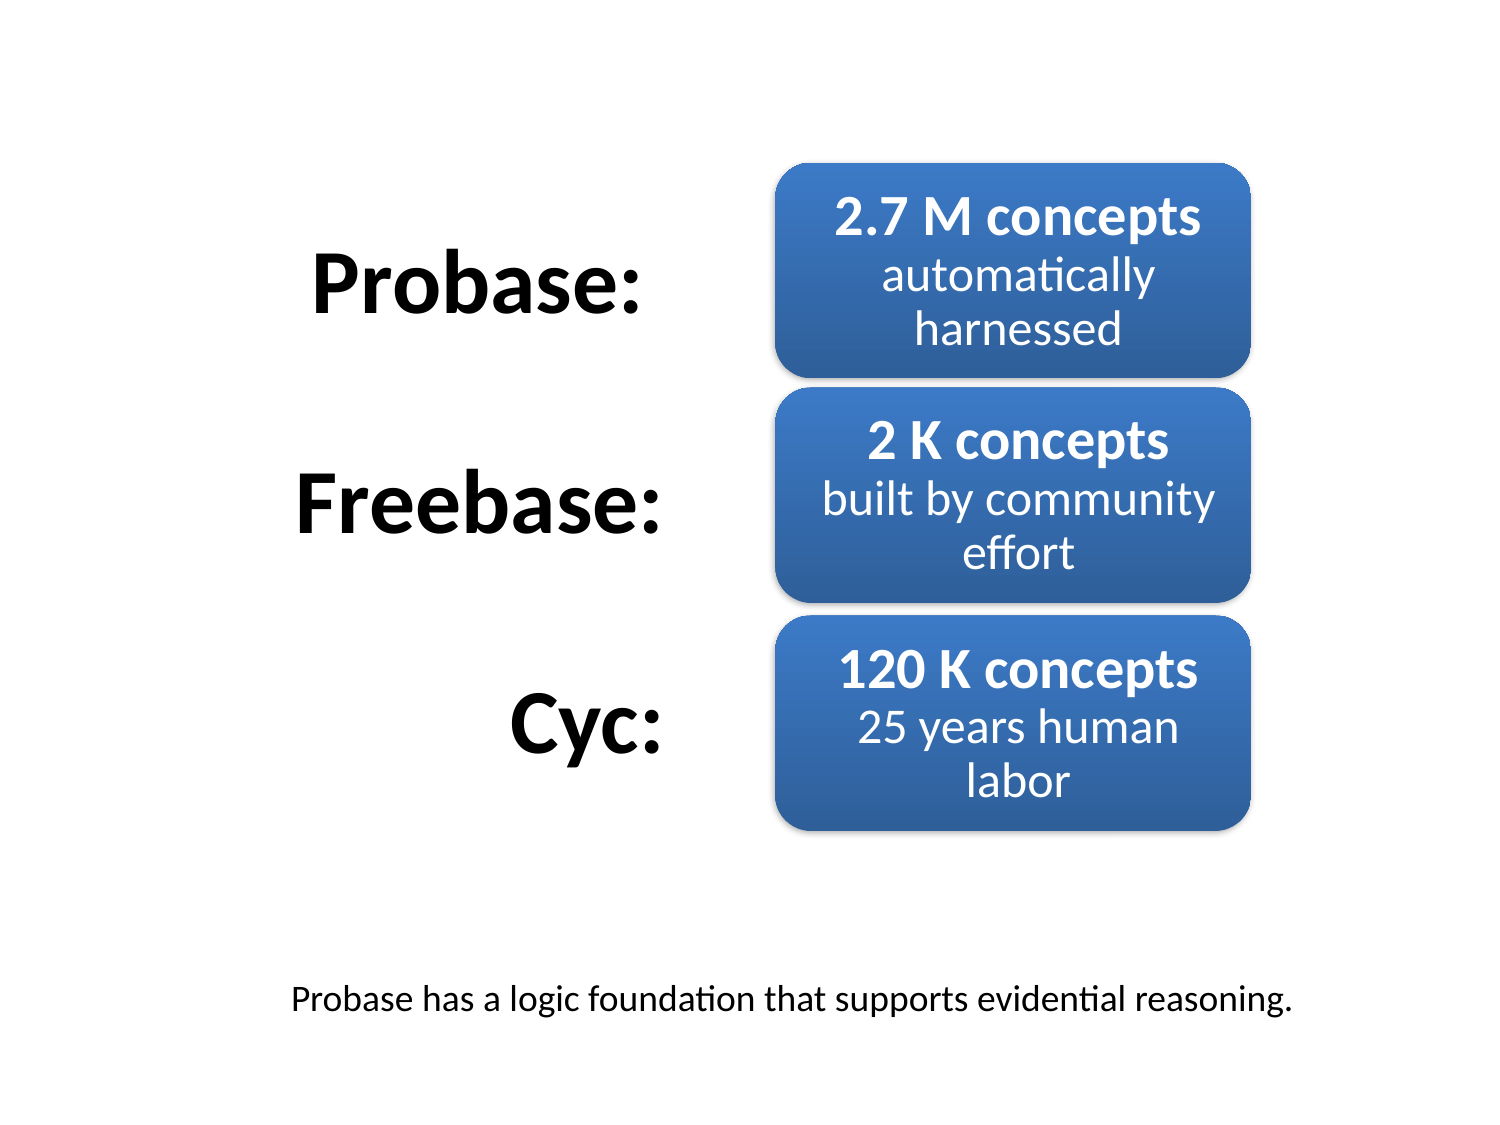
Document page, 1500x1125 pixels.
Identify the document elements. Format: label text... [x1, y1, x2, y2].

text_box Probase has a logic foundation that supports evidential reasoning. [276, 966, 1310, 1026]
title Probase: Freebase: Cyc: [87, 99, 680, 894]
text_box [774, 162, 1252, 832]
